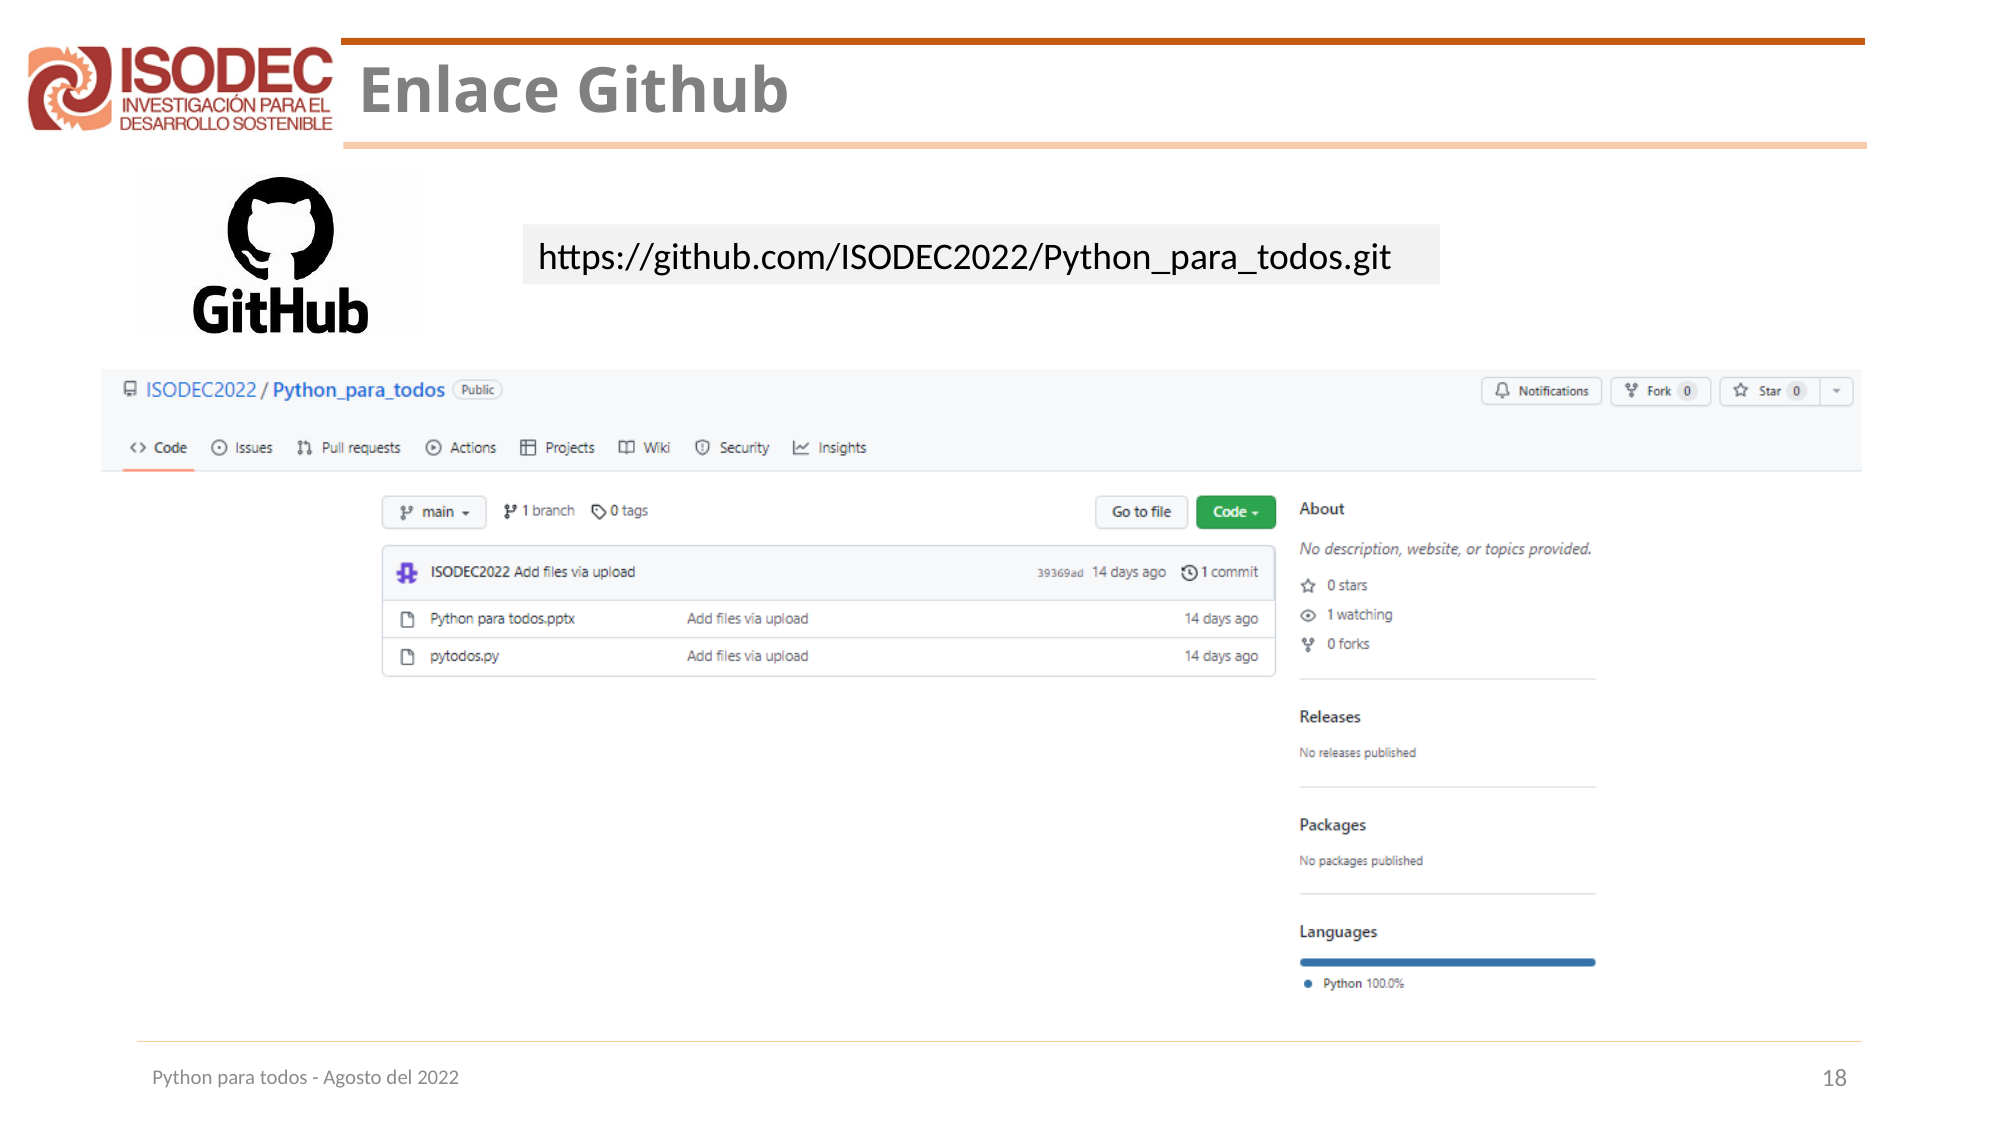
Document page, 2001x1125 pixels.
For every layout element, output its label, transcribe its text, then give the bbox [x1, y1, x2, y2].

footer Python para todos - Agosto del 2022 [137, 1046, 1412, 1106]
title Enlace Github [343, 49, 1862, 136]
picture [20, 33, 344, 144]
picture [101, 369, 1862, 1028]
slide_number 18 [1412, 1046, 1863, 1106]
text_box https://github.com/ISODEC2022/Python_para_todos.git [523, 224, 1440, 285]
picture [137, 174, 424, 335]
